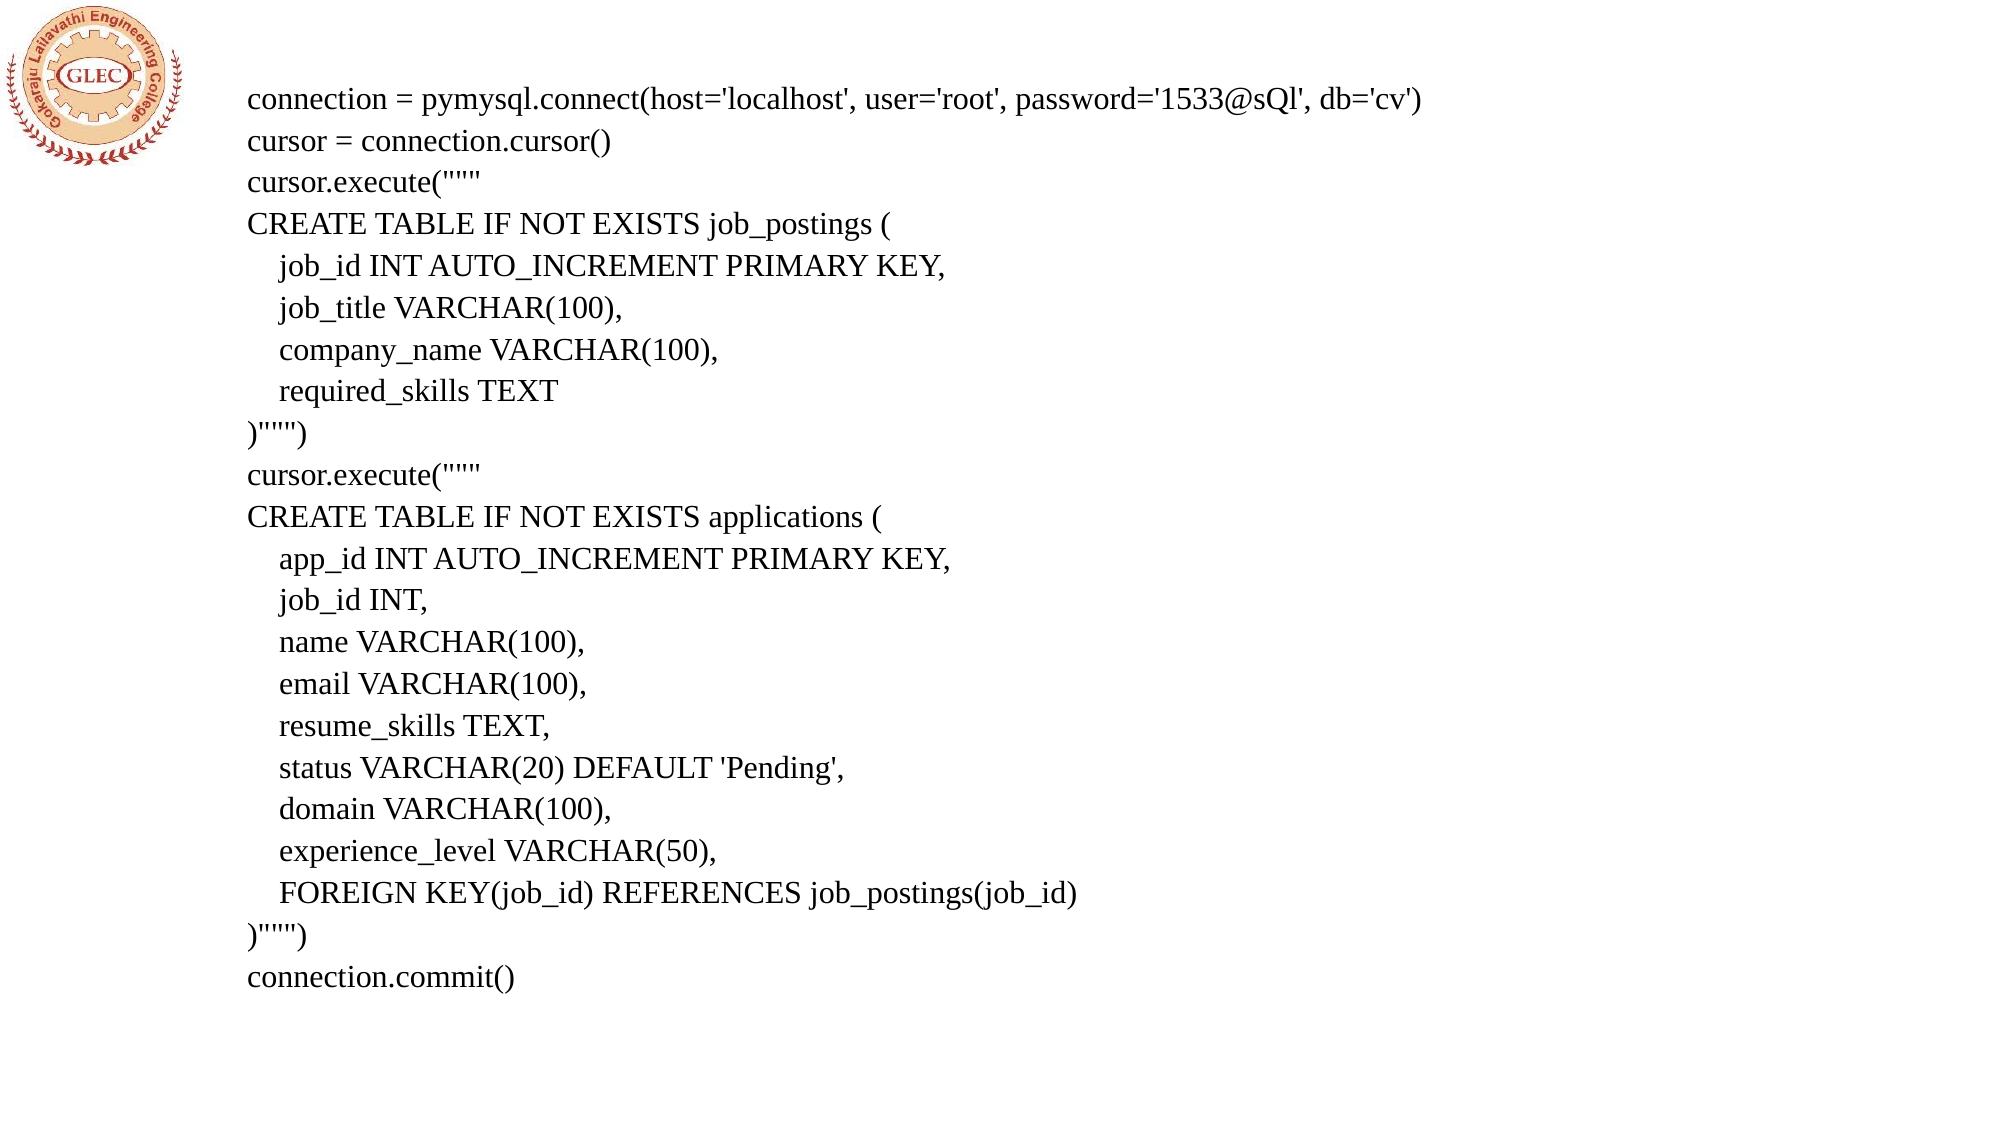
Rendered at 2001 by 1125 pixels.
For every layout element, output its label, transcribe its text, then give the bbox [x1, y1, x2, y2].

picture [0, 0, 187, 173]
list connection = pymysql.connect(host='localhost', user='root', password='1533@sQl', db='cv') cursor = connection.cursor() cursor.execute(""" CREATE TABLE IF NOT EXISTS job_postings ( job_id INT AUTO_INCREMENT PRIMARY KEY, job_title VARCHAR(100), company_name VARCHAR(100), required_skills TEXT )""") cursor.execute(""" CREATE TABLE IF NOT EXISTS applications ( app_id INT AUTO_INCREMENT PRIMARY KEY, job_id INT, name VARCHAR(100), email VARCHAR(100), resume_skills TEXT, status VARCHAR(20) DEFAULT 'Pending', domain VARCHAR(100), experience_level VARCHAR(50), FOREIGN KEY(job_id) REFERENCES job_postings(job_id) )""") connection.commit() [232, 74, 1863, 1022]
